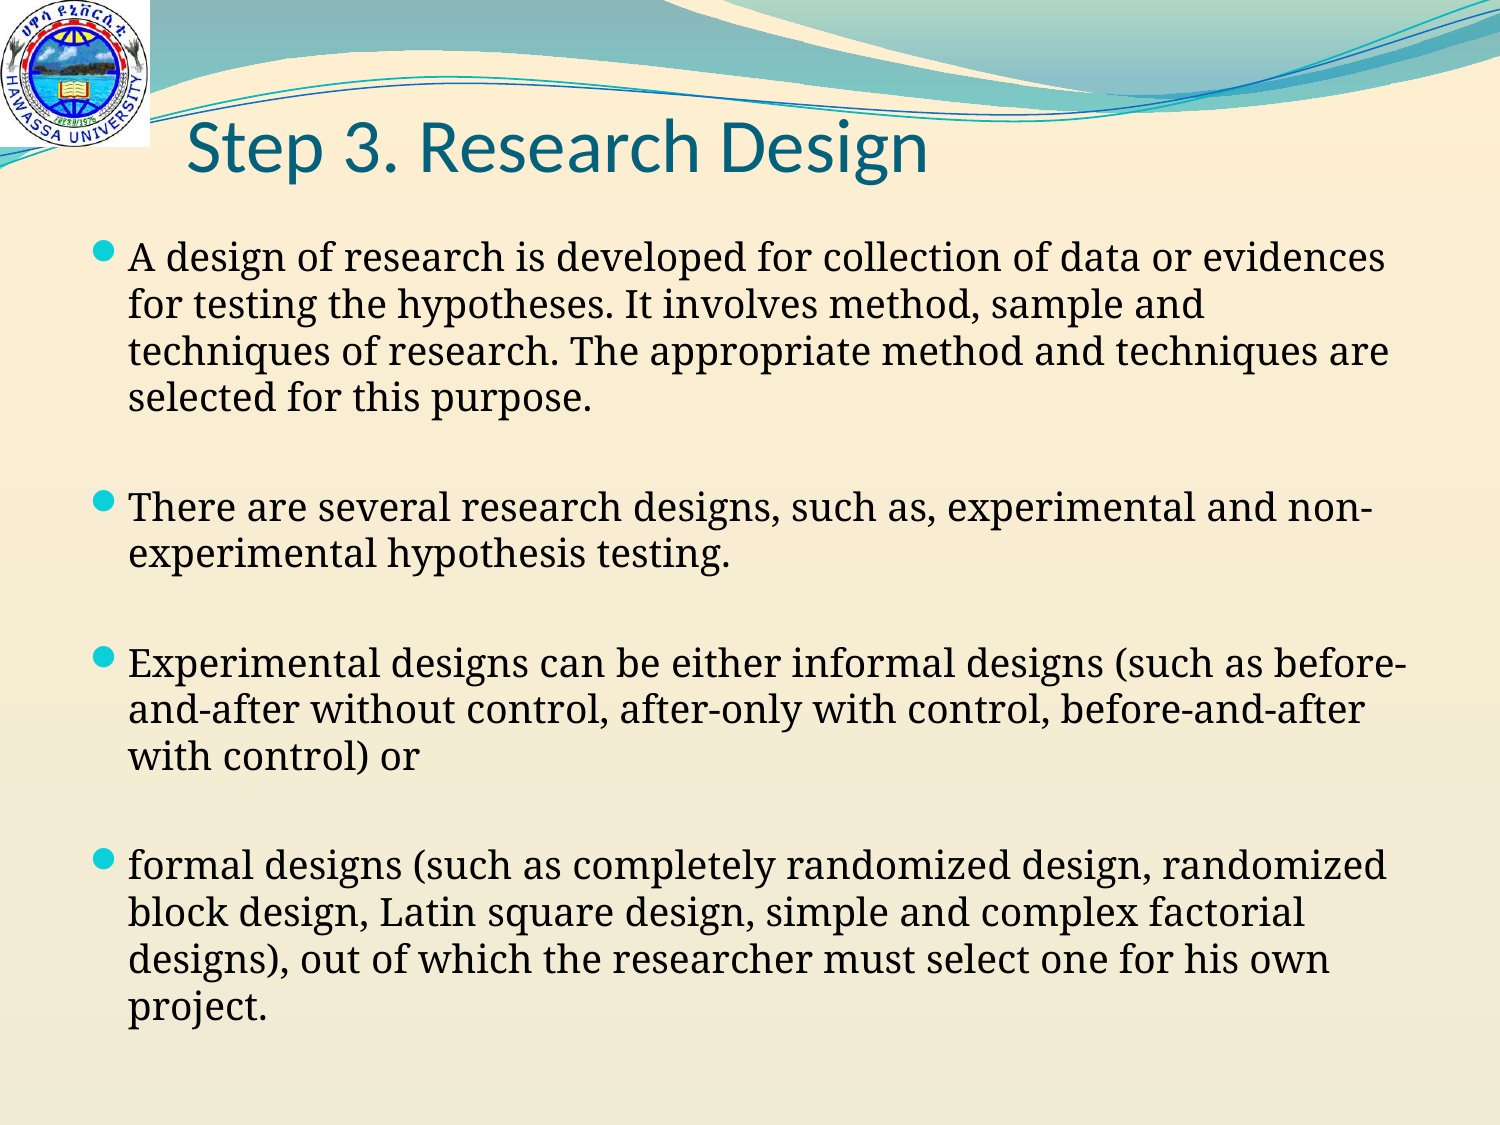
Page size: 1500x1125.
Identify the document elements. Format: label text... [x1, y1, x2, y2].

picture [0, 0, 151, 147]
list A design of research is developed for collection of data or evidences for testing the hypotheses. It involves method, sample and techniques of research. The appropriate method and techniques are selected for this purpose. There are several research designs, such as, experimental and non-experimental hypothesis testing. Experimental designs can be either informal designs (such as before-and-after without control, after-only with control, before-and-after with control) or formal designs (such as completely randomized design, randomized block design, Latin square design, simple and complex factorial designs), out of which the researcher must select one for his own project. [75, 224, 1425, 1038]
title Step 3. Research Design [75, 87, 1425, 188]
